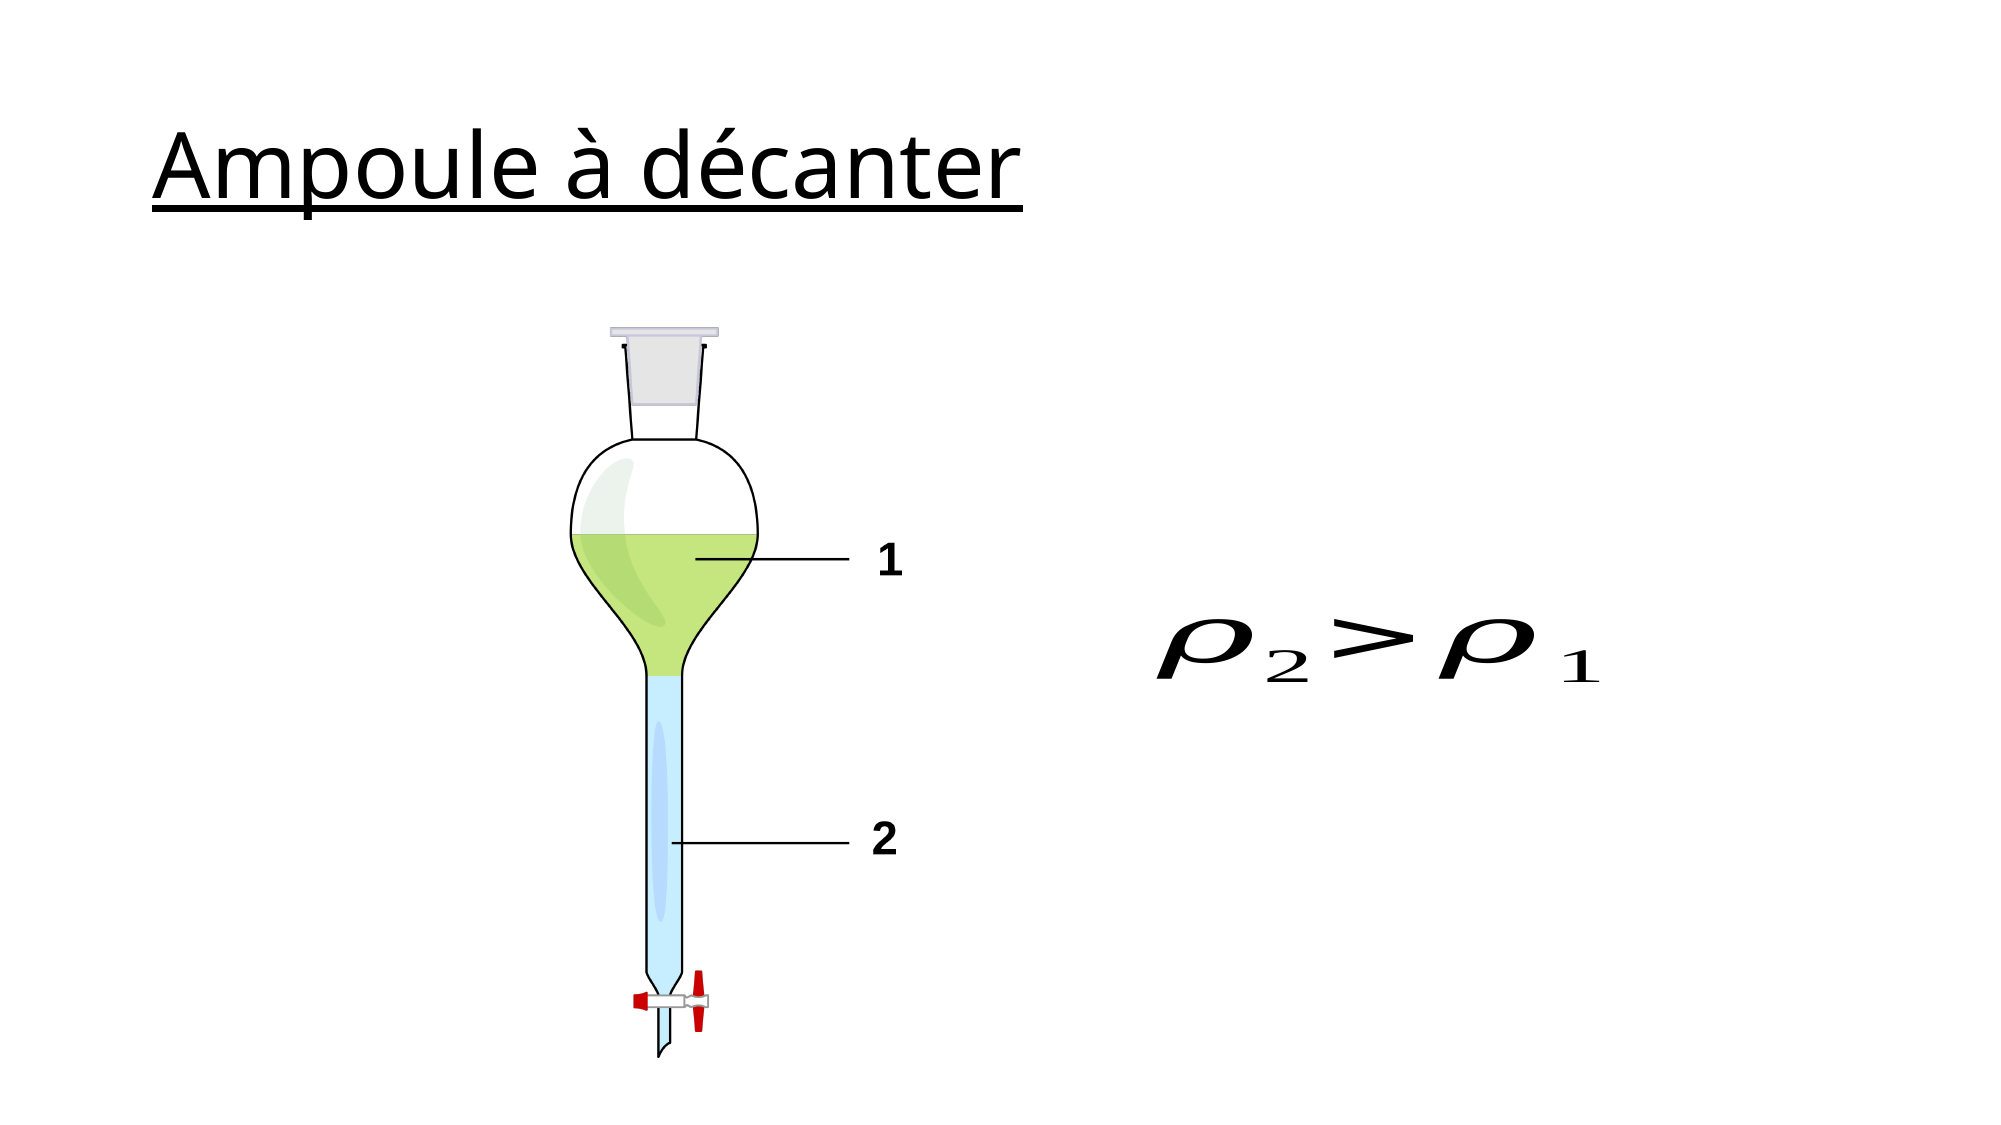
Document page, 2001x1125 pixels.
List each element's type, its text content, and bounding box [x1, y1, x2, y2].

picture [555, 320, 910, 1065]
title Ampoule à décanter [137, 59, 1863, 278]
